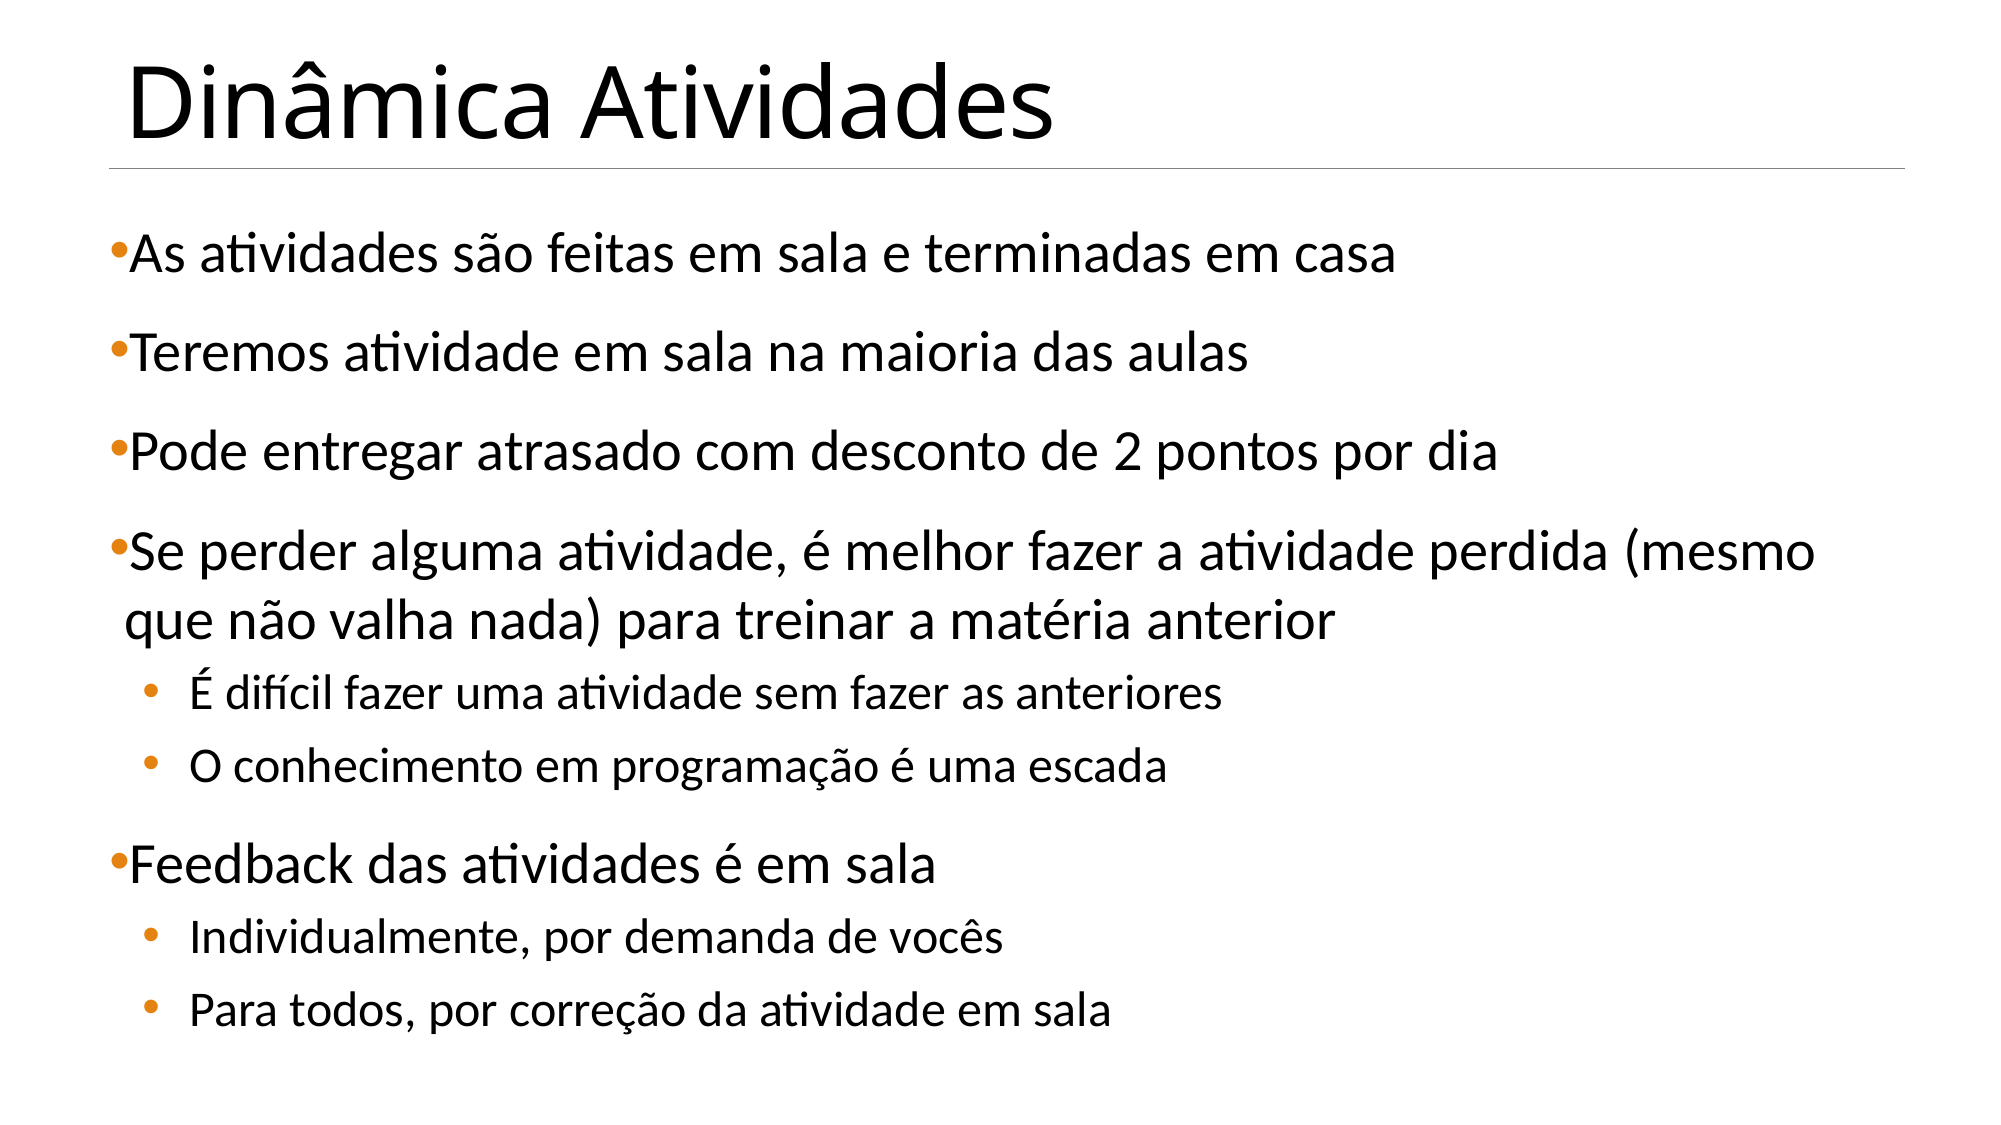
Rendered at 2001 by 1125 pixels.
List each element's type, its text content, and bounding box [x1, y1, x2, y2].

list As atividades são feitas em sala e terminadas em casa Teremos atividade em sala na maioria das aulas Pode entregar atrasado com desconto de 2 pontos por dia Se perder alguma atividade, é melhor fazer a atividade perdida (mesmo que não valha nada) para treinar a matéria anterior É difícil fazer uma atividade sem fazer as anteriores O conhecimento em programação é uma escada Feedback das atividades é em sala Individualmente, por demanda de vocês Para todos, por correção da atividade em sala [109, 207, 1906, 1074]
title Dinâmica Atividades [109, 37, 1906, 167]
